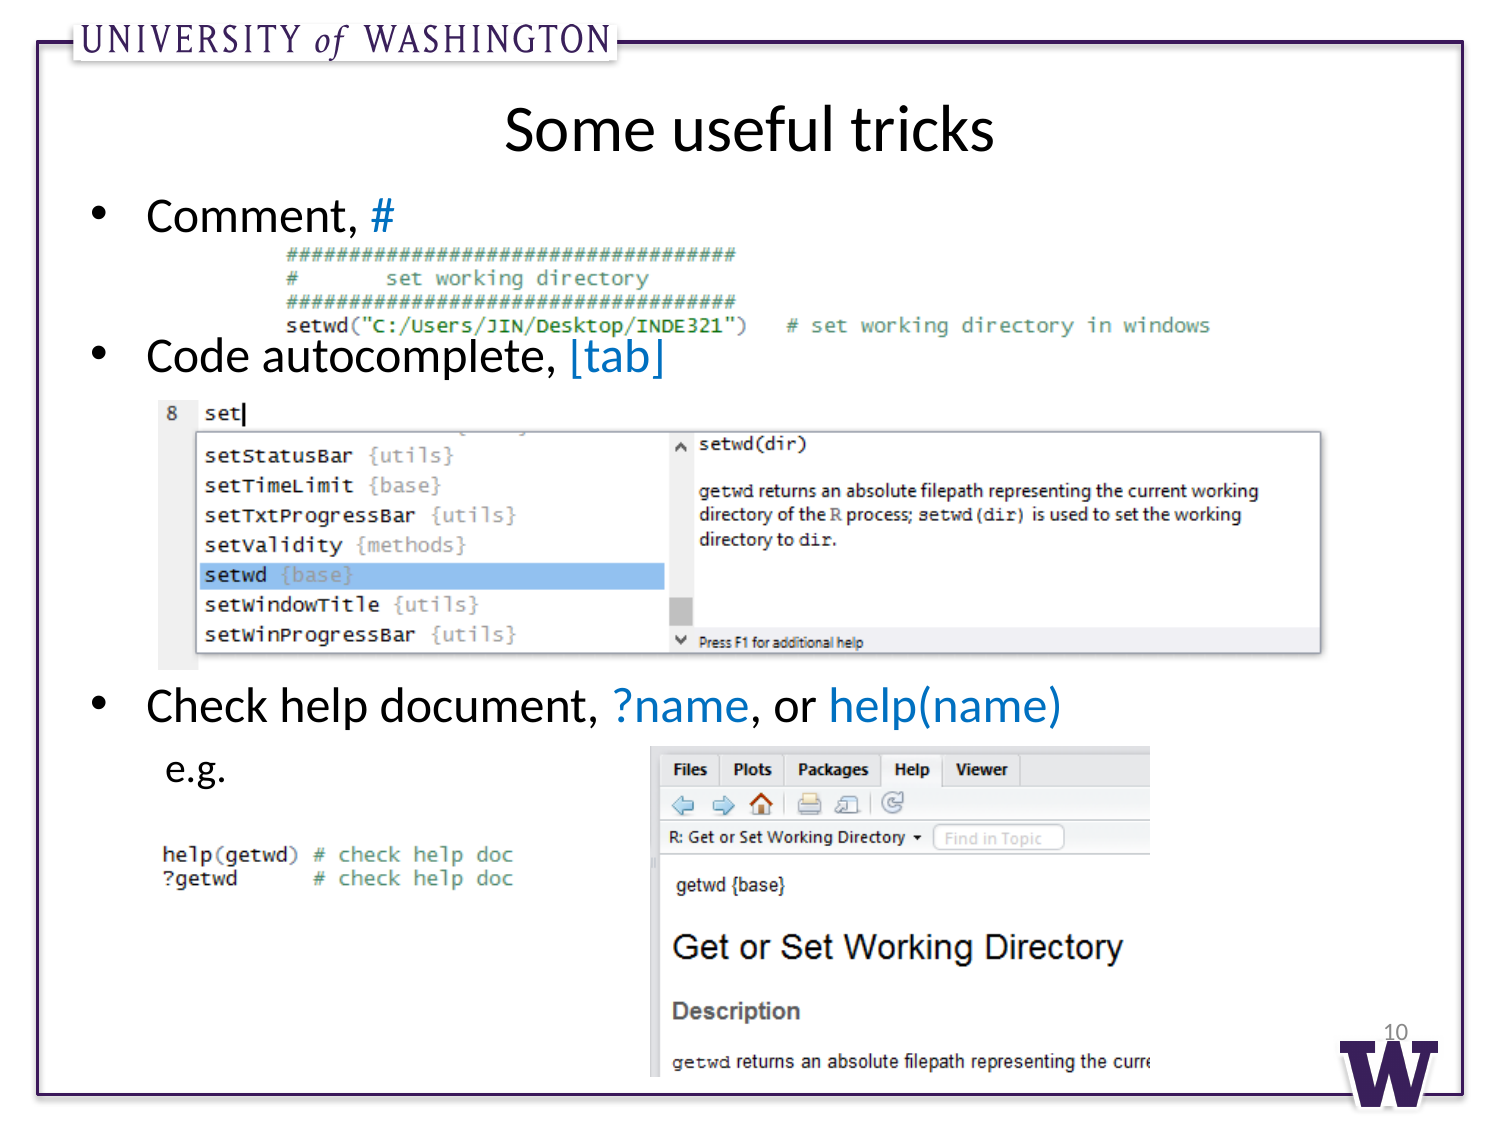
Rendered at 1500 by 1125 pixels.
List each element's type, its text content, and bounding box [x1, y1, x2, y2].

picture [158, 839, 525, 896]
picture [158, 400, 1342, 670]
title Some useful tricks [75, 87, 1425, 163]
picture [81, 24, 609, 61]
picture [649, 746, 1151, 1077]
picture [1340, 1041, 1438, 1107]
slide_number 10 [1154, 999, 1424, 1060]
list Comment, # Code autocomplete, [tab] Check help document, ?name, or help(name) e.g. [75, 174, 1425, 1013]
picture [279, 246, 1222, 339]
